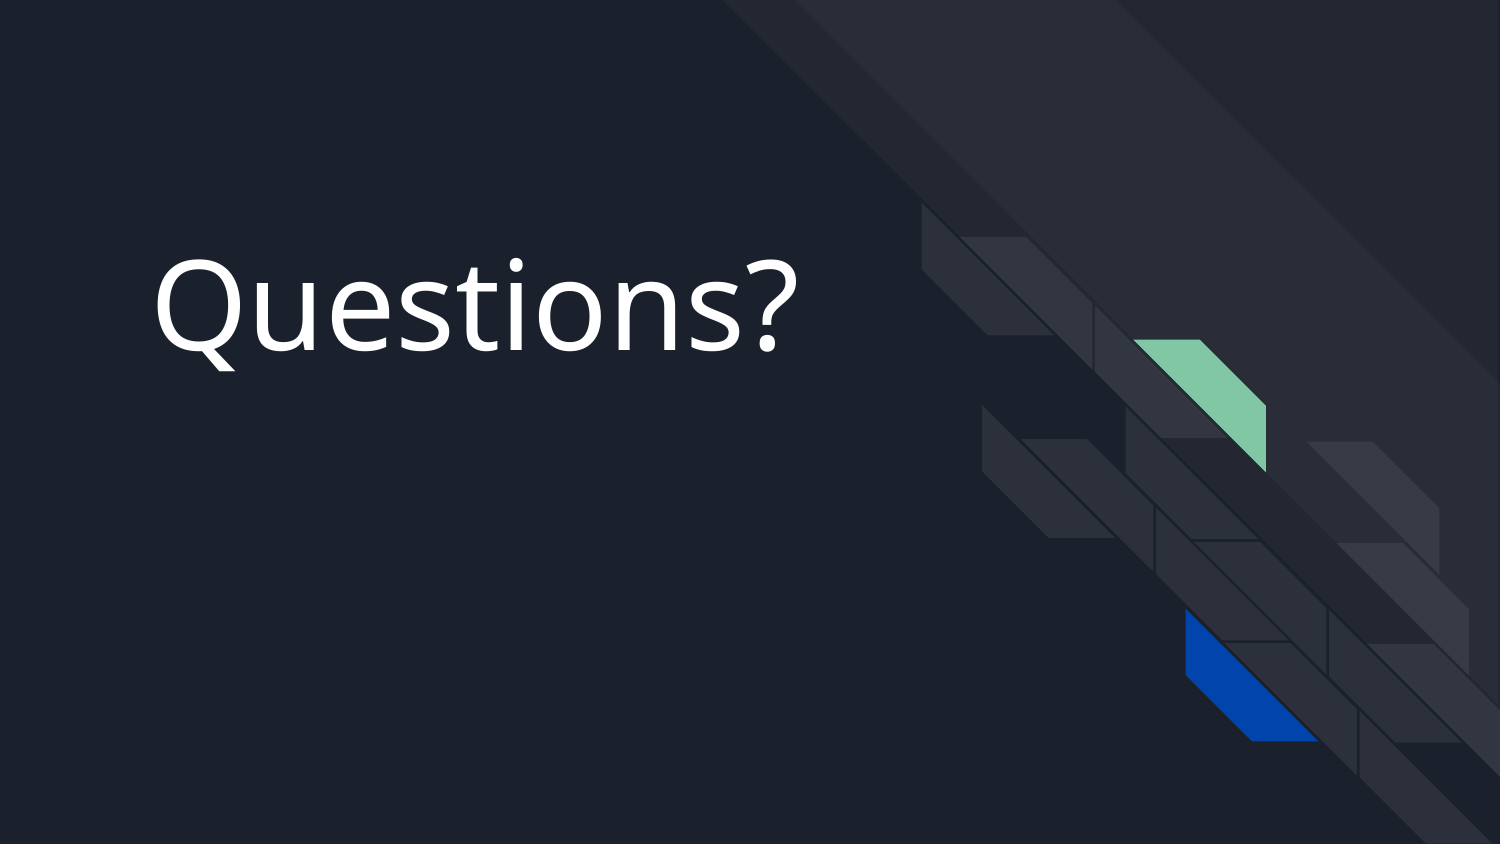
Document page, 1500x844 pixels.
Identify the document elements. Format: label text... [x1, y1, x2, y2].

title Questions? [135, 210, 1131, 425]
